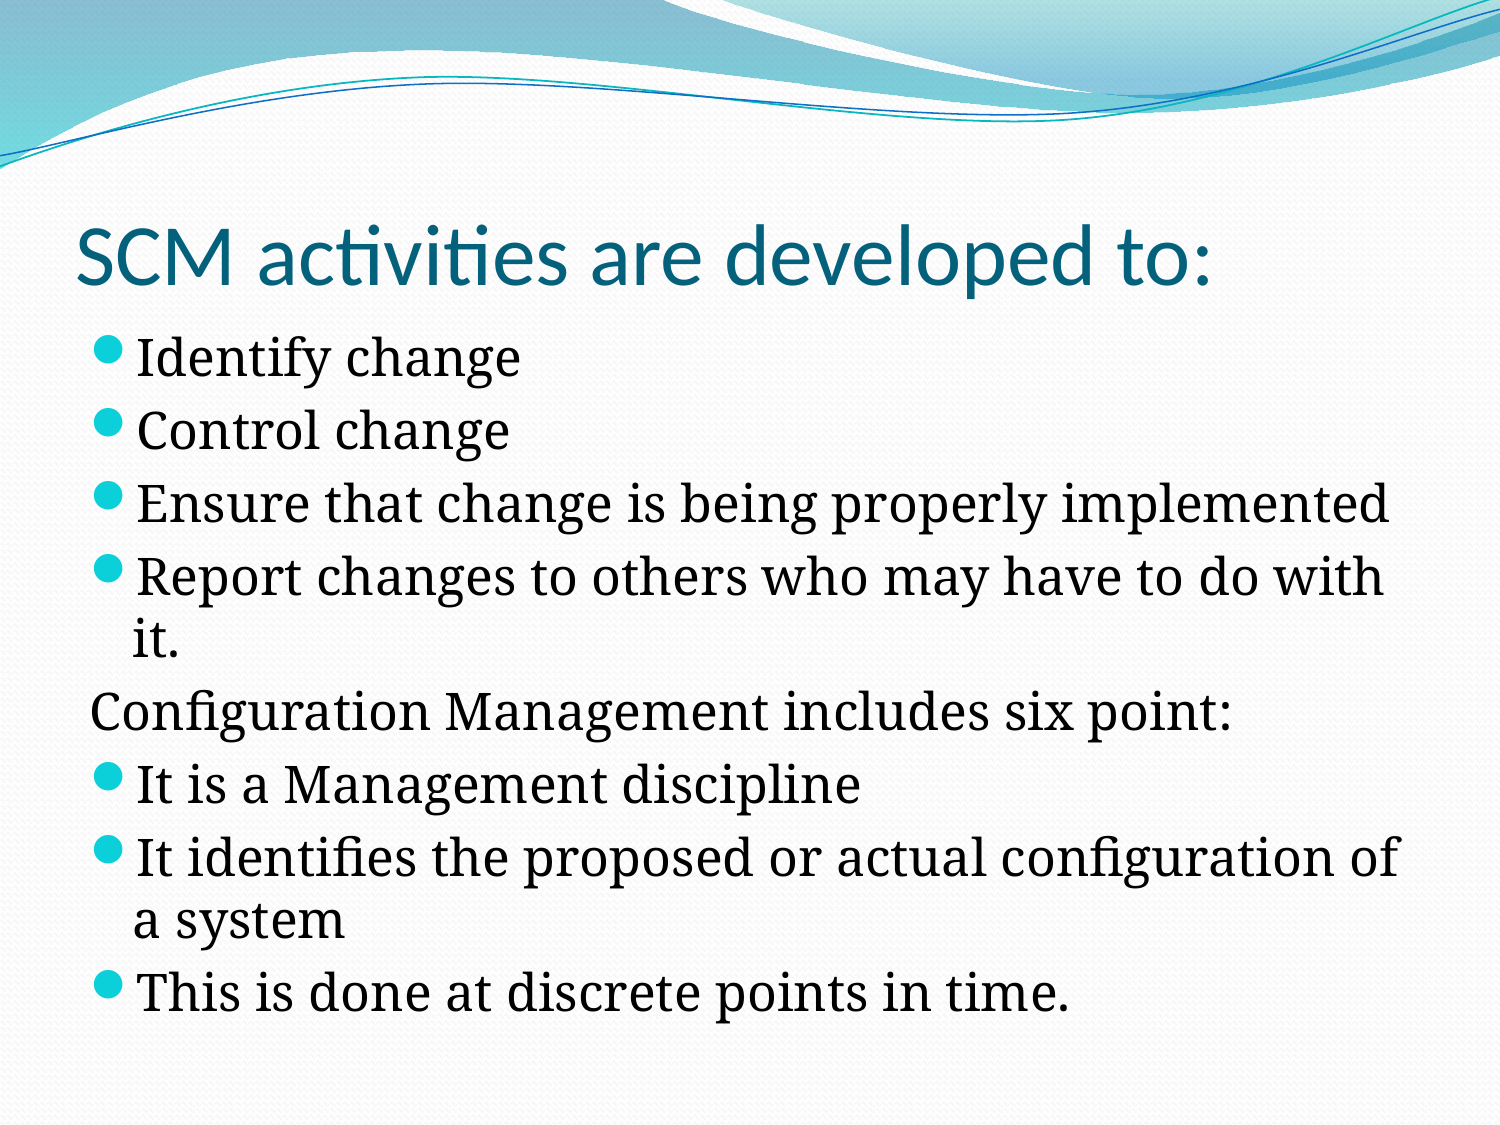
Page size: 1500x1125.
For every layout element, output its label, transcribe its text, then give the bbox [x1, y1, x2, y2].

title SCM activities are developed to: [75, 115, 1425, 303]
list Identify change Control change Ensure that change is being properly implemented Report changes to others who may have to do with it. Configuration Management includes six point: It is a Management discipline It identifies the proposed or actual configuration of a system This is done at discrete points in time. [75, 317, 1425, 1038]
